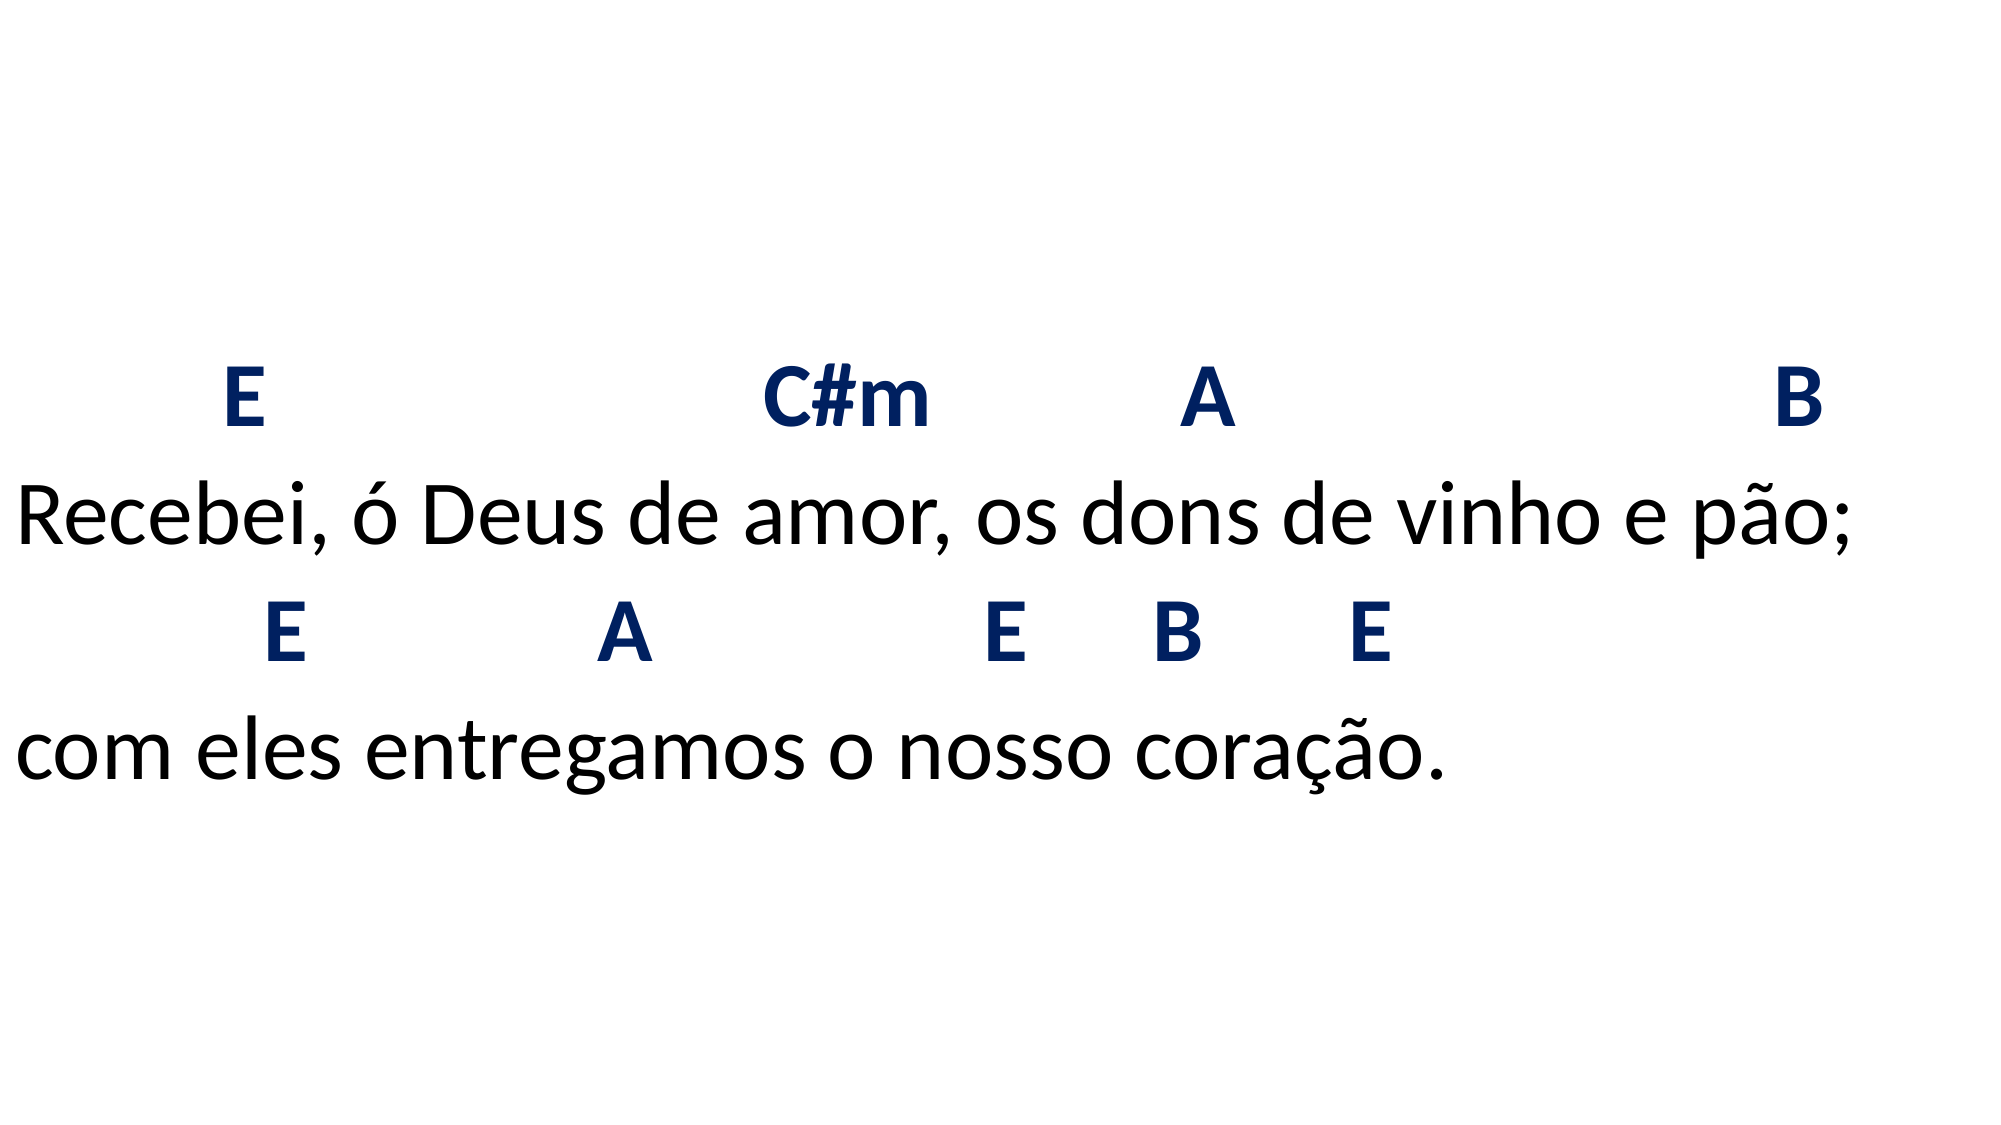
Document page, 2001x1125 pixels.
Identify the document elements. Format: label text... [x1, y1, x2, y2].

title E C#m A B Recebei, ó Deus de amor, os dons de vinho e pão; E A E B E com eles entregamos o nosso coração. [0, 0, 2000, 1125]
